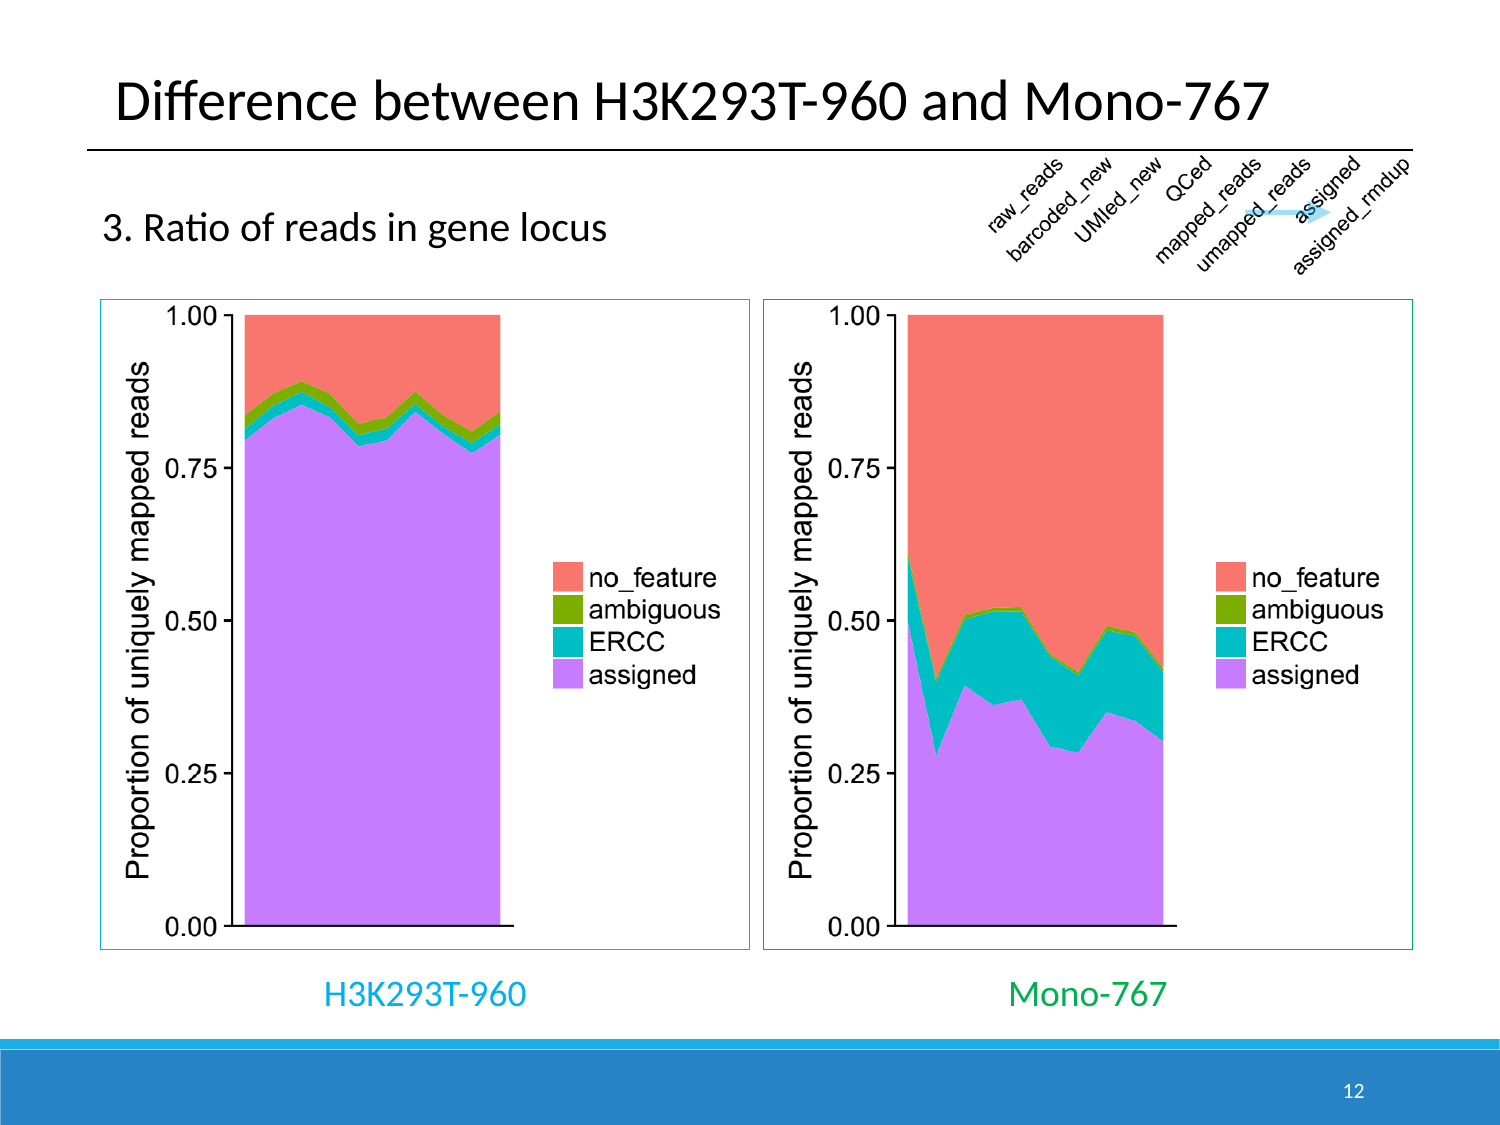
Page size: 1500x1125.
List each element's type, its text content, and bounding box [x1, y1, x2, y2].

picture [762, 299, 1414, 951]
text_box Mono-767 [993, 961, 1183, 1022]
text_box 3. Ratio of reads in gene locus [87, 192, 978, 257]
text_box Difference between H3K293T-960 and Mono-767 [100, 54, 1400, 140]
text_box H3K293T-960 [309, 961, 542, 1022]
picture [102, 301, 748, 948]
slide_number 11 [1218, 1059, 1380, 1120]
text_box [980, 151, 1414, 289]
